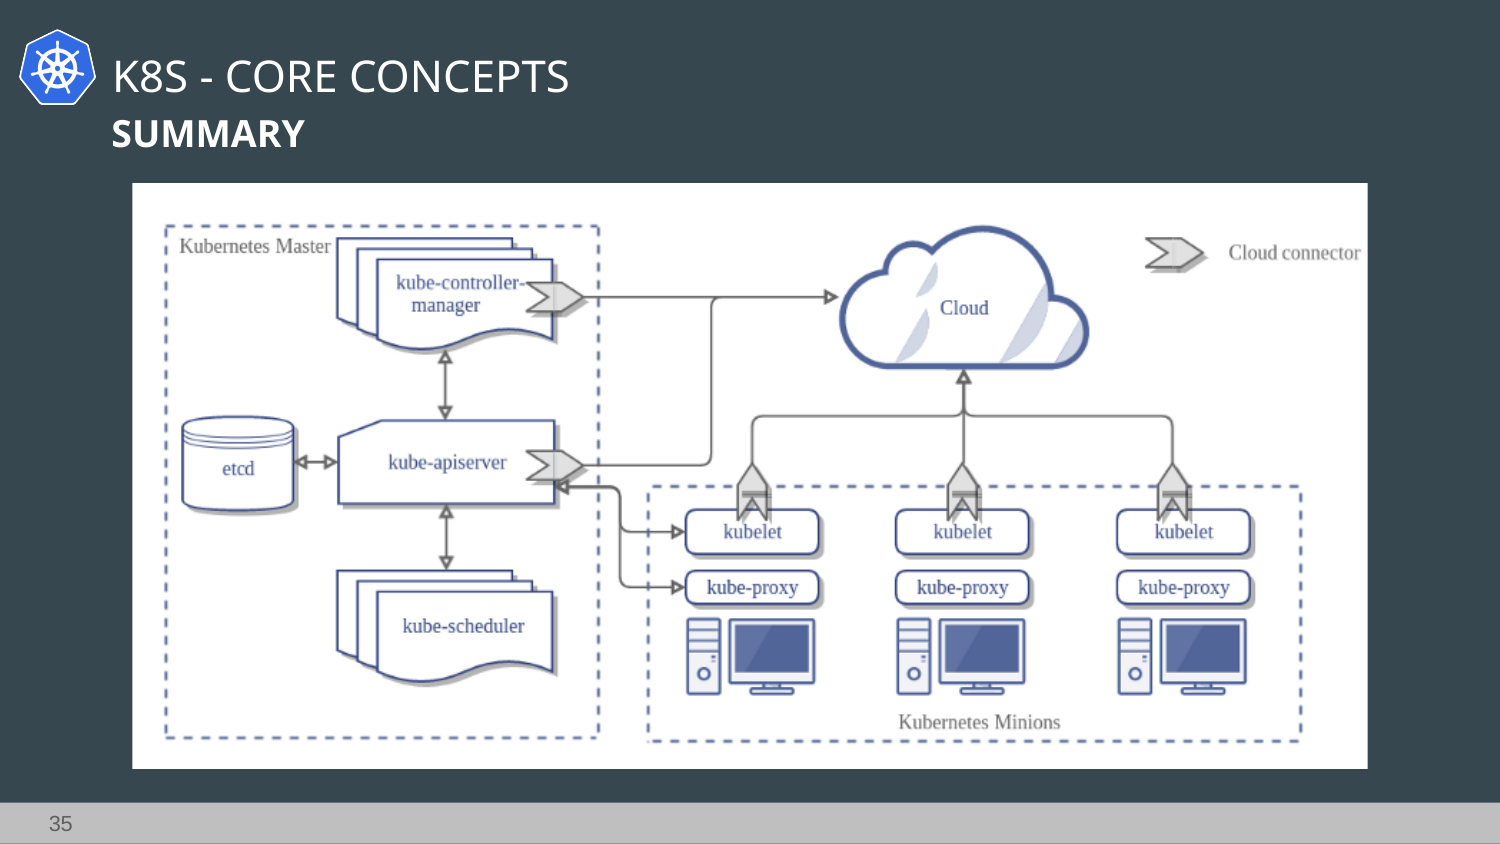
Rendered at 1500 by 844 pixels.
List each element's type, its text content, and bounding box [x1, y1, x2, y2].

text_box SUMMARY [96, 112, 455, 161]
list K8S - CORE CONCEPTS [97, 29, 700, 114]
picture [17, 28, 98, 106]
picture [132, 182, 1368, 769]
